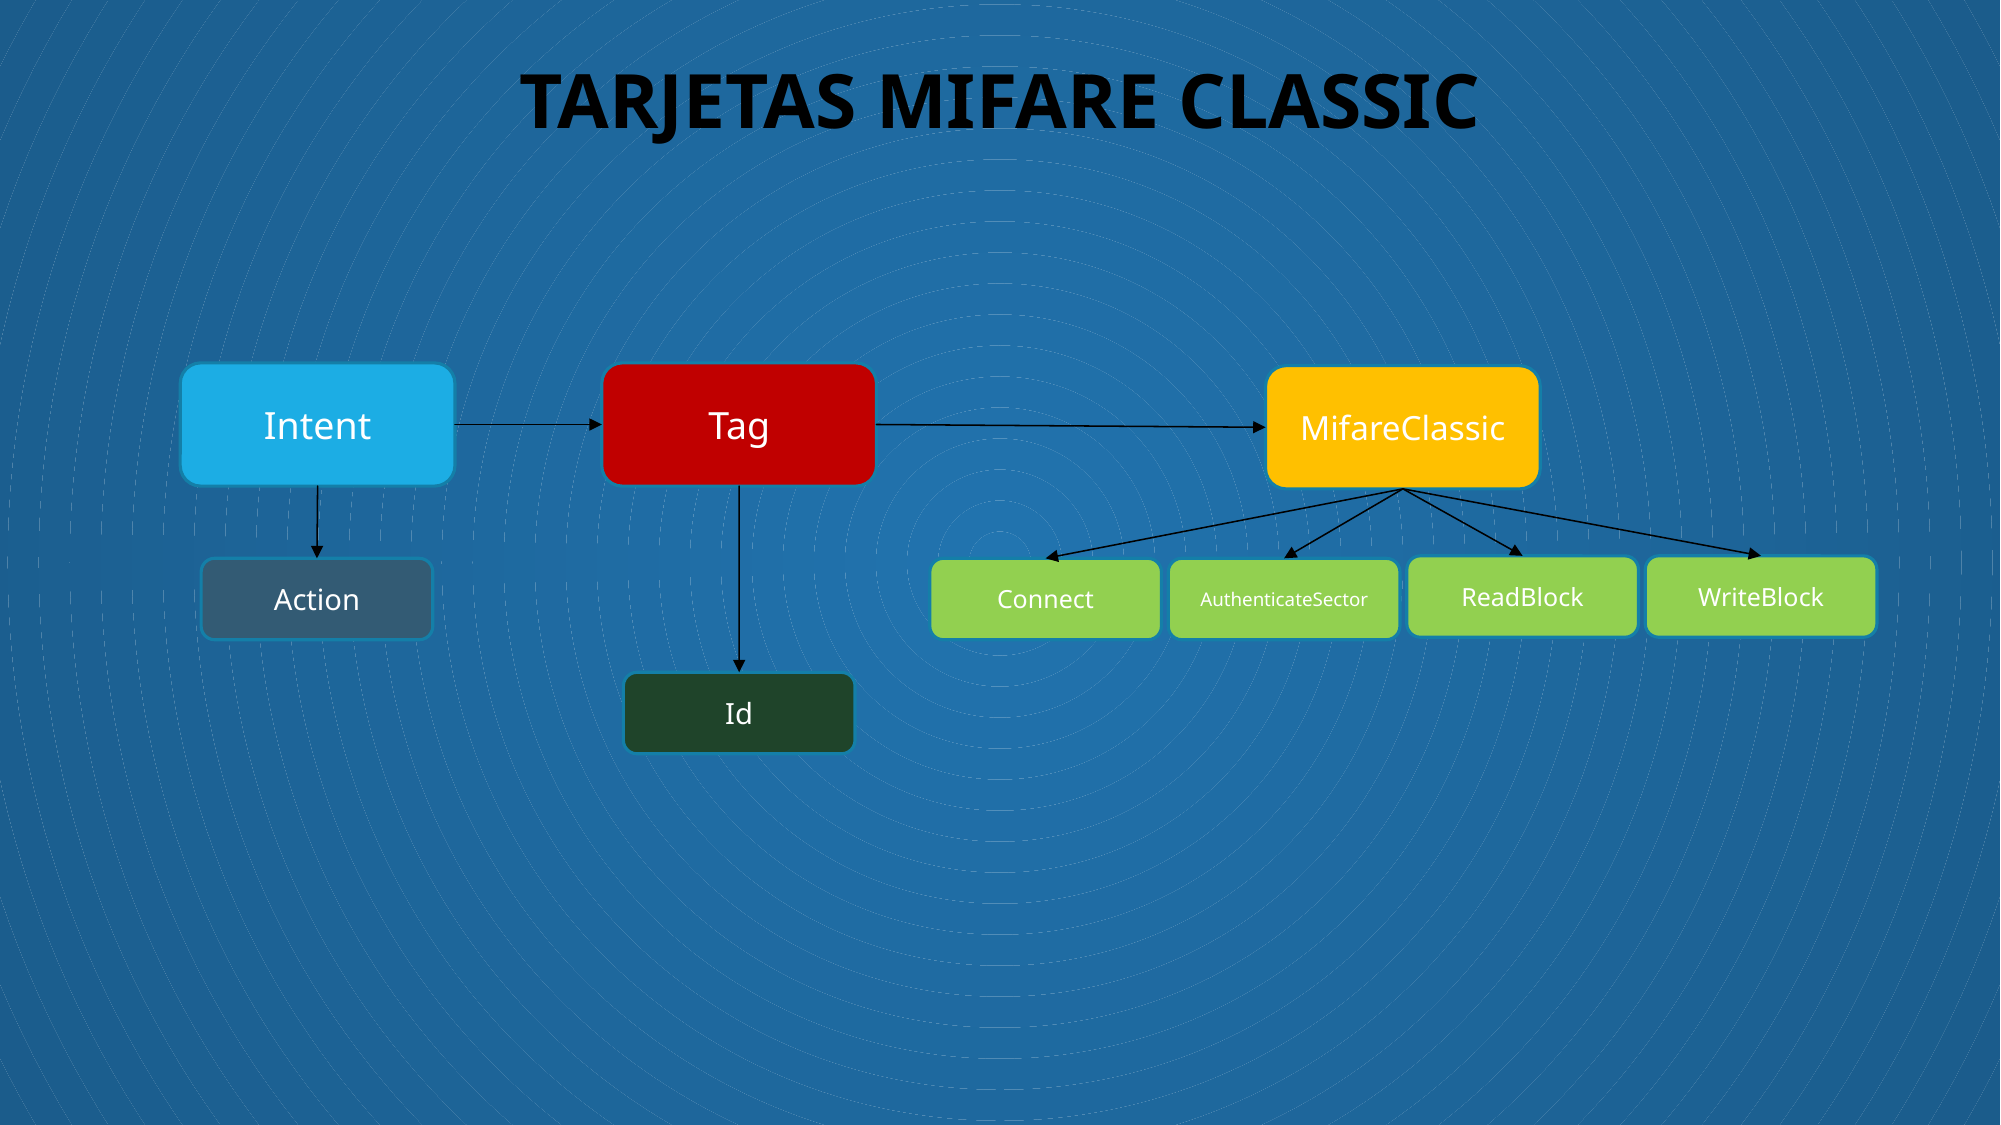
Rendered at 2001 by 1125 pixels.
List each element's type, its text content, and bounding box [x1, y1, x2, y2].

text_box ReadBlock [1405, 557, 1641, 639]
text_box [1283, 488, 1404, 559]
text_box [876, 424, 1266, 428]
text_box Action [199, 556, 435, 642]
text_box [1045, 488, 1283, 559]
text_box WriteBlock [1643, 554, 1879, 639]
text_box Intent [178, 361, 457, 488]
text_box Connect [928, 556, 1164, 642]
title TARJETAS MIFARE Classic [0, 0, 2000, 197]
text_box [1402, 488, 1523, 557]
text_box MifareClassic [1263, 364, 1542, 488]
text_box Tag [600, 361, 879, 488]
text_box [1523, 488, 1762, 557]
text_box AuthenticateSector [1166, 559, 1402, 642]
text_box Id [621, 670, 857, 756]
